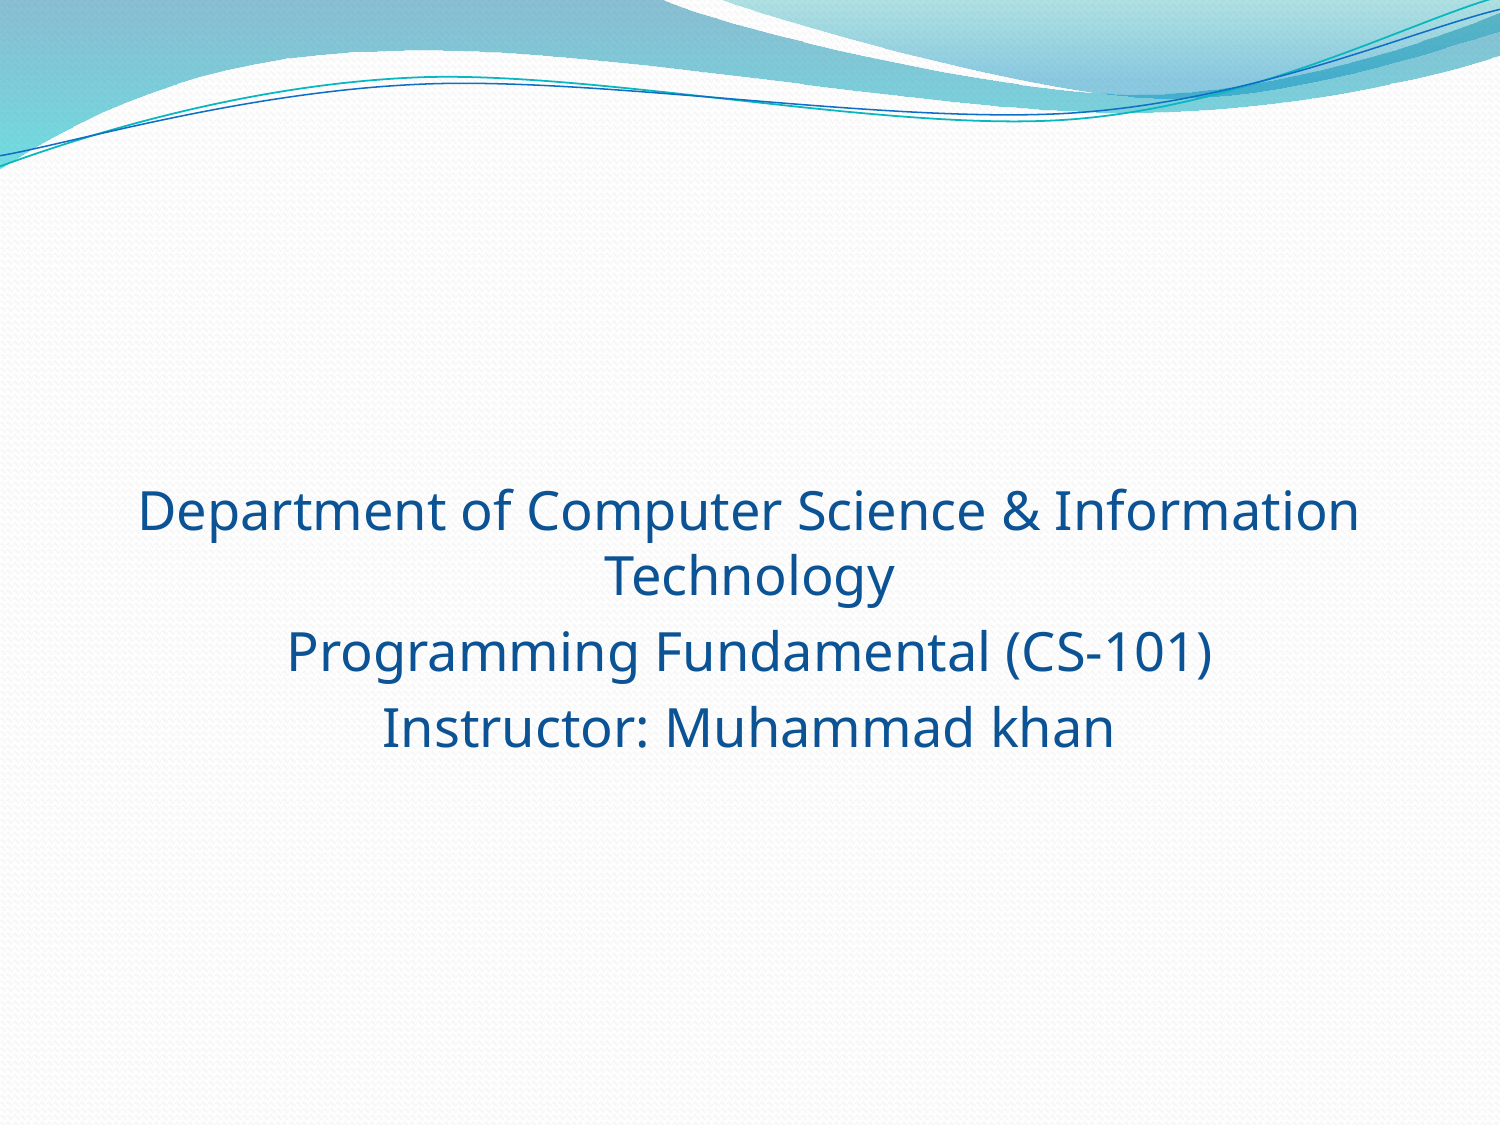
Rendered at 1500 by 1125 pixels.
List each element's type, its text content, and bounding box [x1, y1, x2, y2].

list Department of Computer Science & Information Technology Programming Fundamental (CS-101) Instructor: Muhammad khan [75, 317, 1425, 1038]
